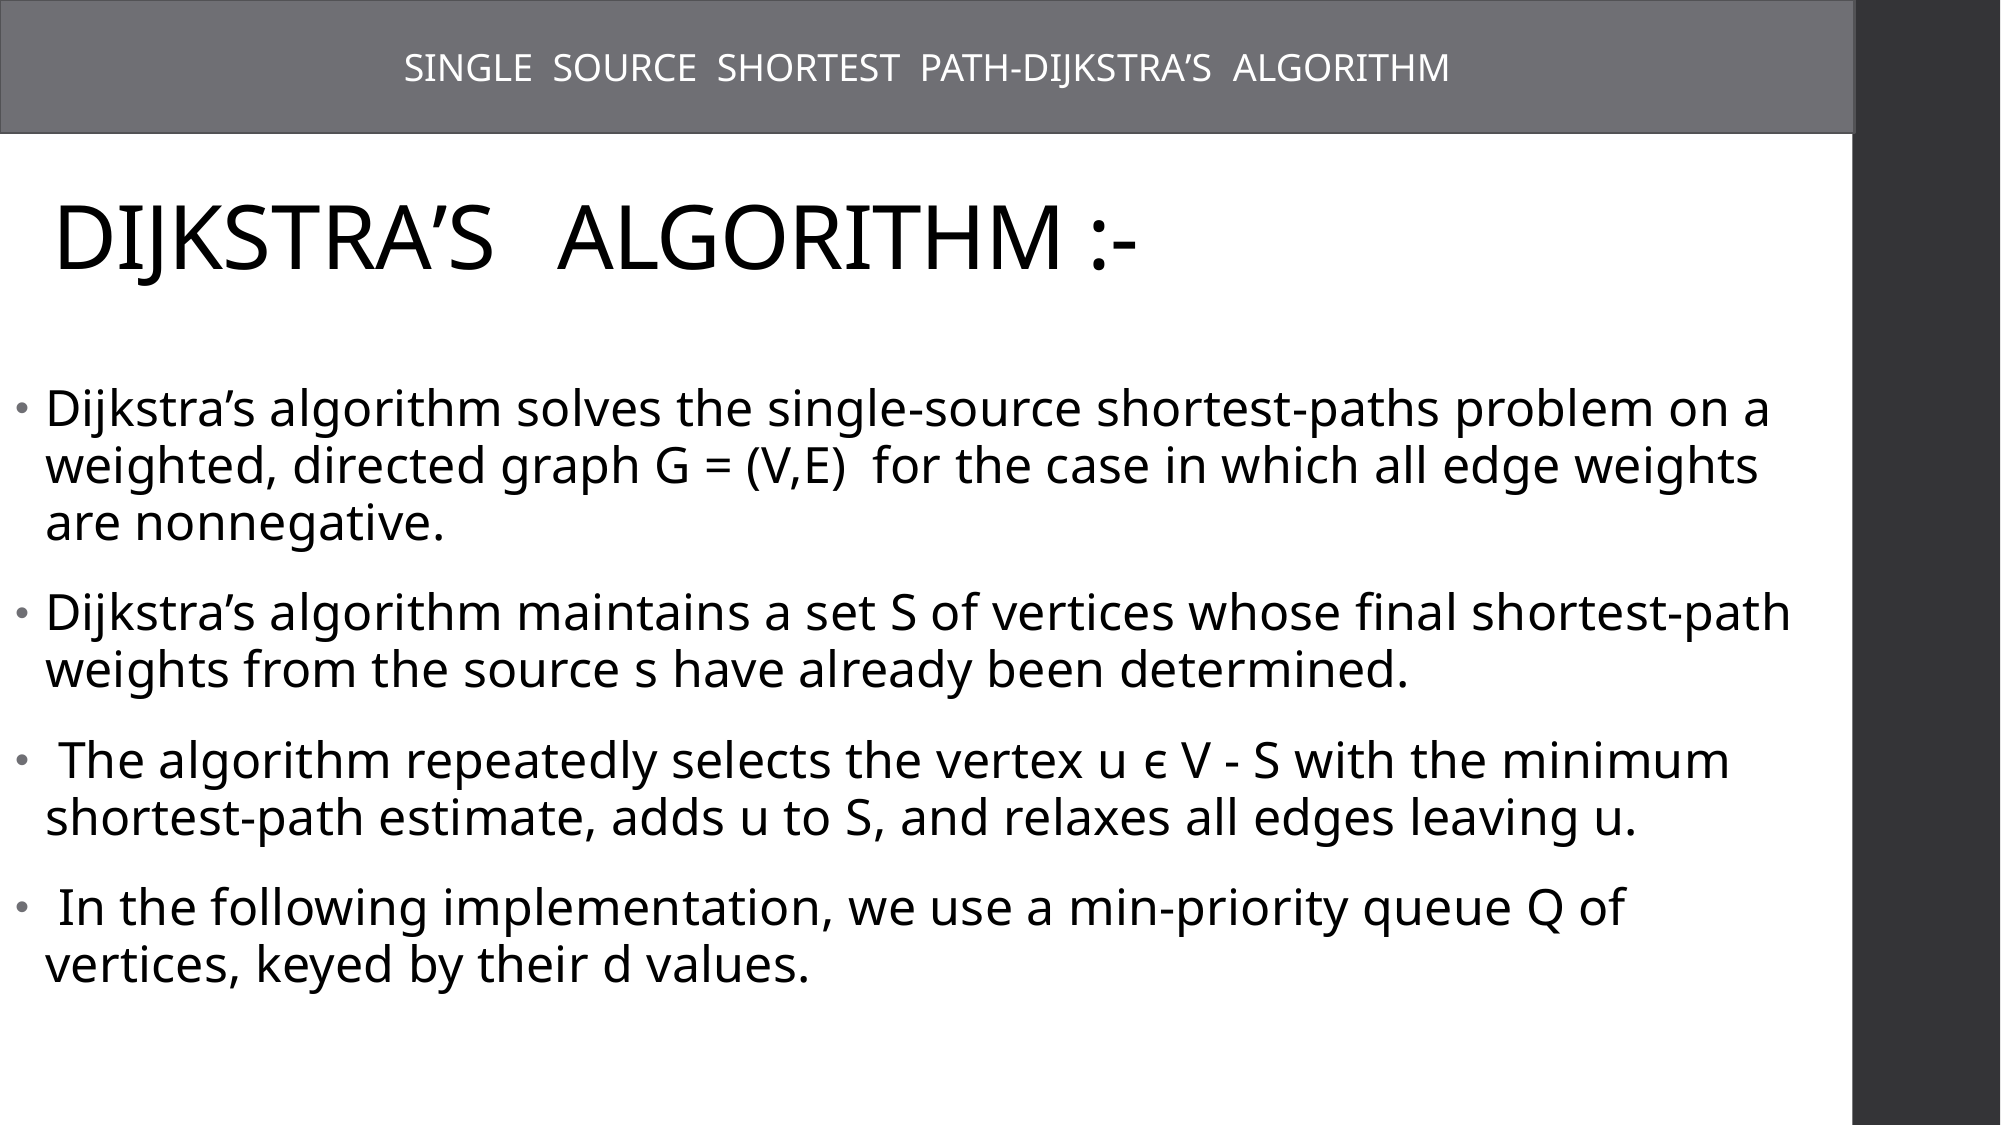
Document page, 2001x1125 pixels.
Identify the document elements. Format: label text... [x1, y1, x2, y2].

list Dijkstra’s algorithm solves the single-source shortest-paths problem on a weighted, directed graph G = (V,E) for the case in which all edge weights are nonnegative. Dijkstra’s algorithm maintains a set S of vertices whose ﬁnal shortest-path weights from the source s have already been determined. The algorithm repeatedly selects the vertex u є V - S with the minimum shortest-path estimate, adds u to S, and relaxes all edges leaving u. In the following implementation, we use a min-priority queue Q of vertices, keyed by their d values. [0, 373, 1847, 1125]
title DIJKSTRA’S ALGORITHM :- [37, 184, 1628, 297]
text_box SINGLE SOURCE SHORTEST PATH-DIJKSTRA’S ALGORITHM [0, 0, 1856, 134]
